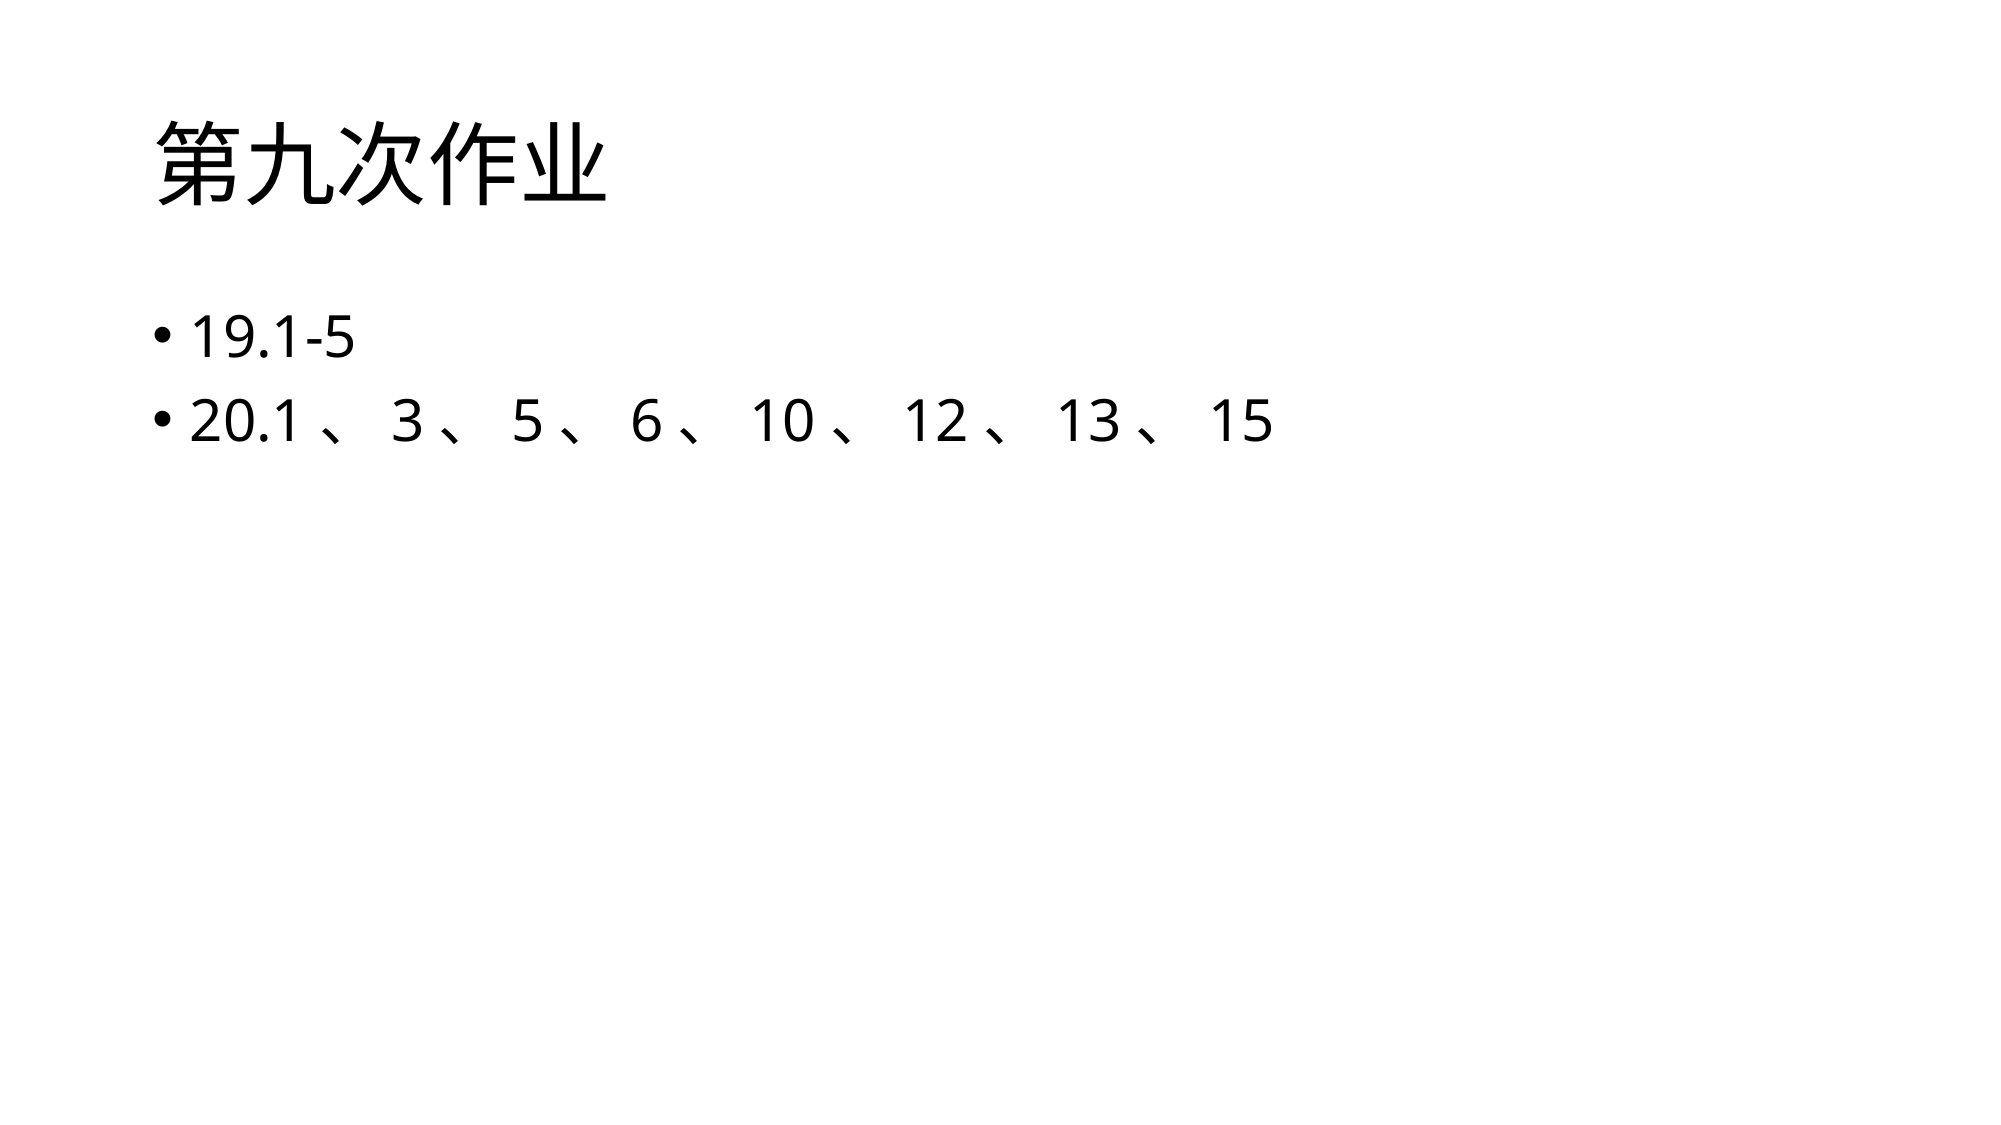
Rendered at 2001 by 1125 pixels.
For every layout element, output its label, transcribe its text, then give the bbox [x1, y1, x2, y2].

title 第九次作业 [137, 59, 1863, 278]
list 19.1-5 20.1、3、5、6、10、12、13、15 [137, 299, 1863, 1014]
